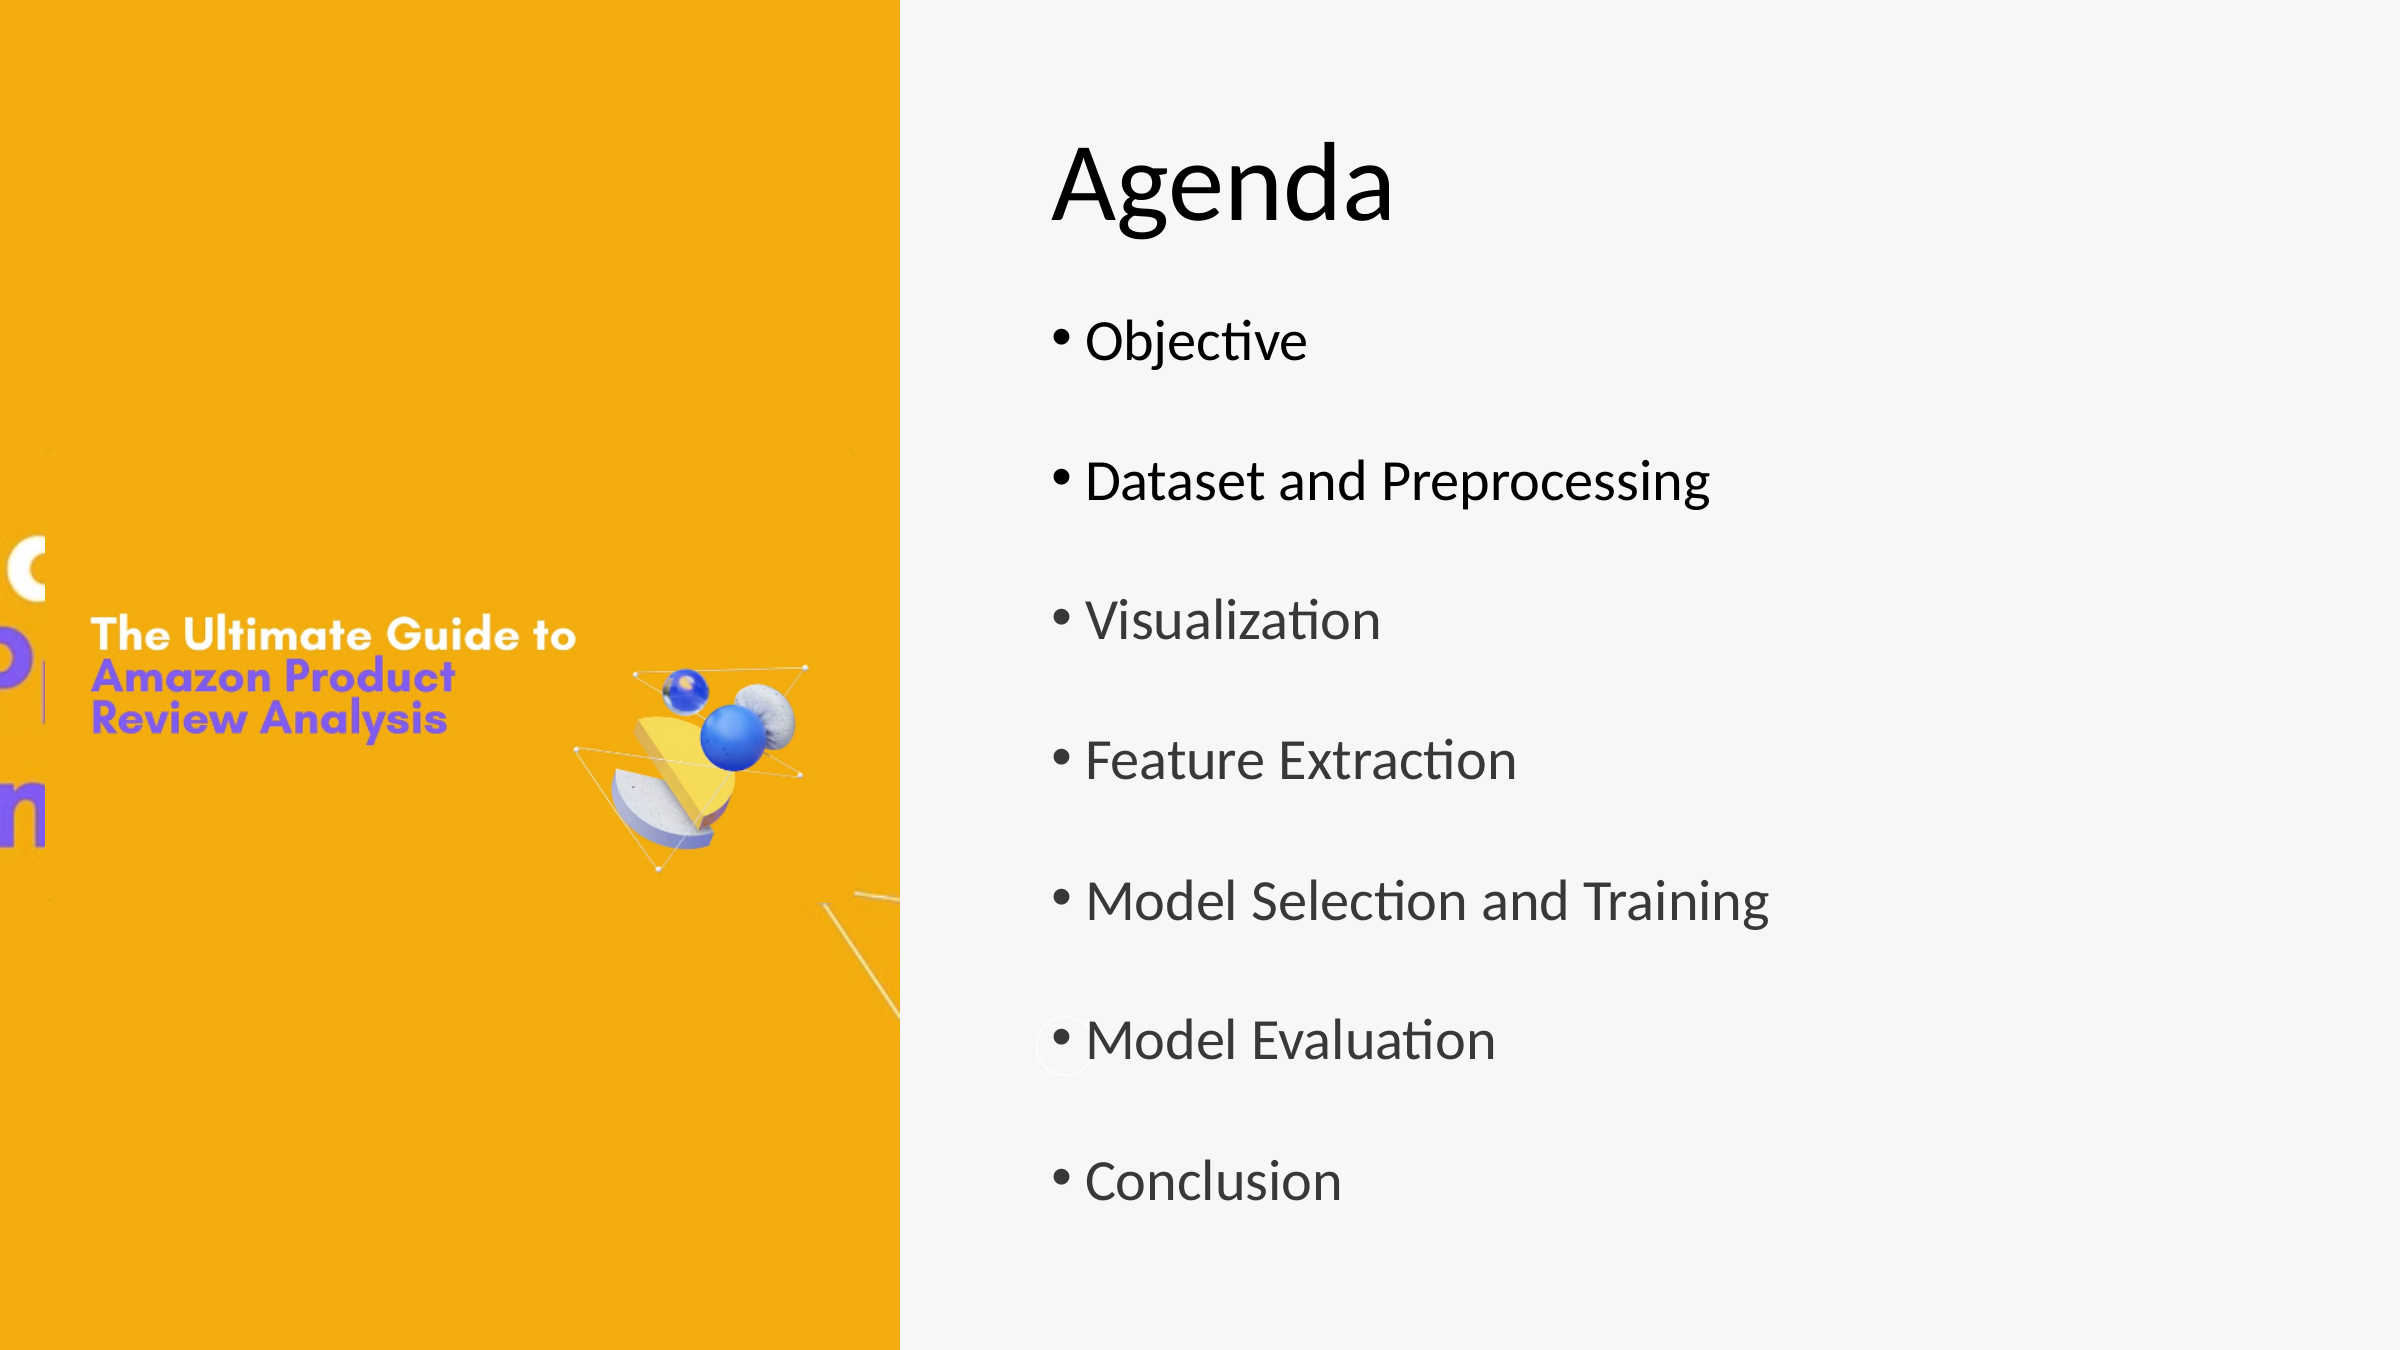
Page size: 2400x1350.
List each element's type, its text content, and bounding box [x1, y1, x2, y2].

text_box Agenda [1036, 78, 2264, 551]
picture [0, 0, 900, 1350]
text_box [900, 0, 2400, 1350]
text_box Objective Dataset and Preprocessing Visualization Feature Extraction Model Selection and Training Model Evaluation Conclusion [1036, 294, 2137, 1289]
